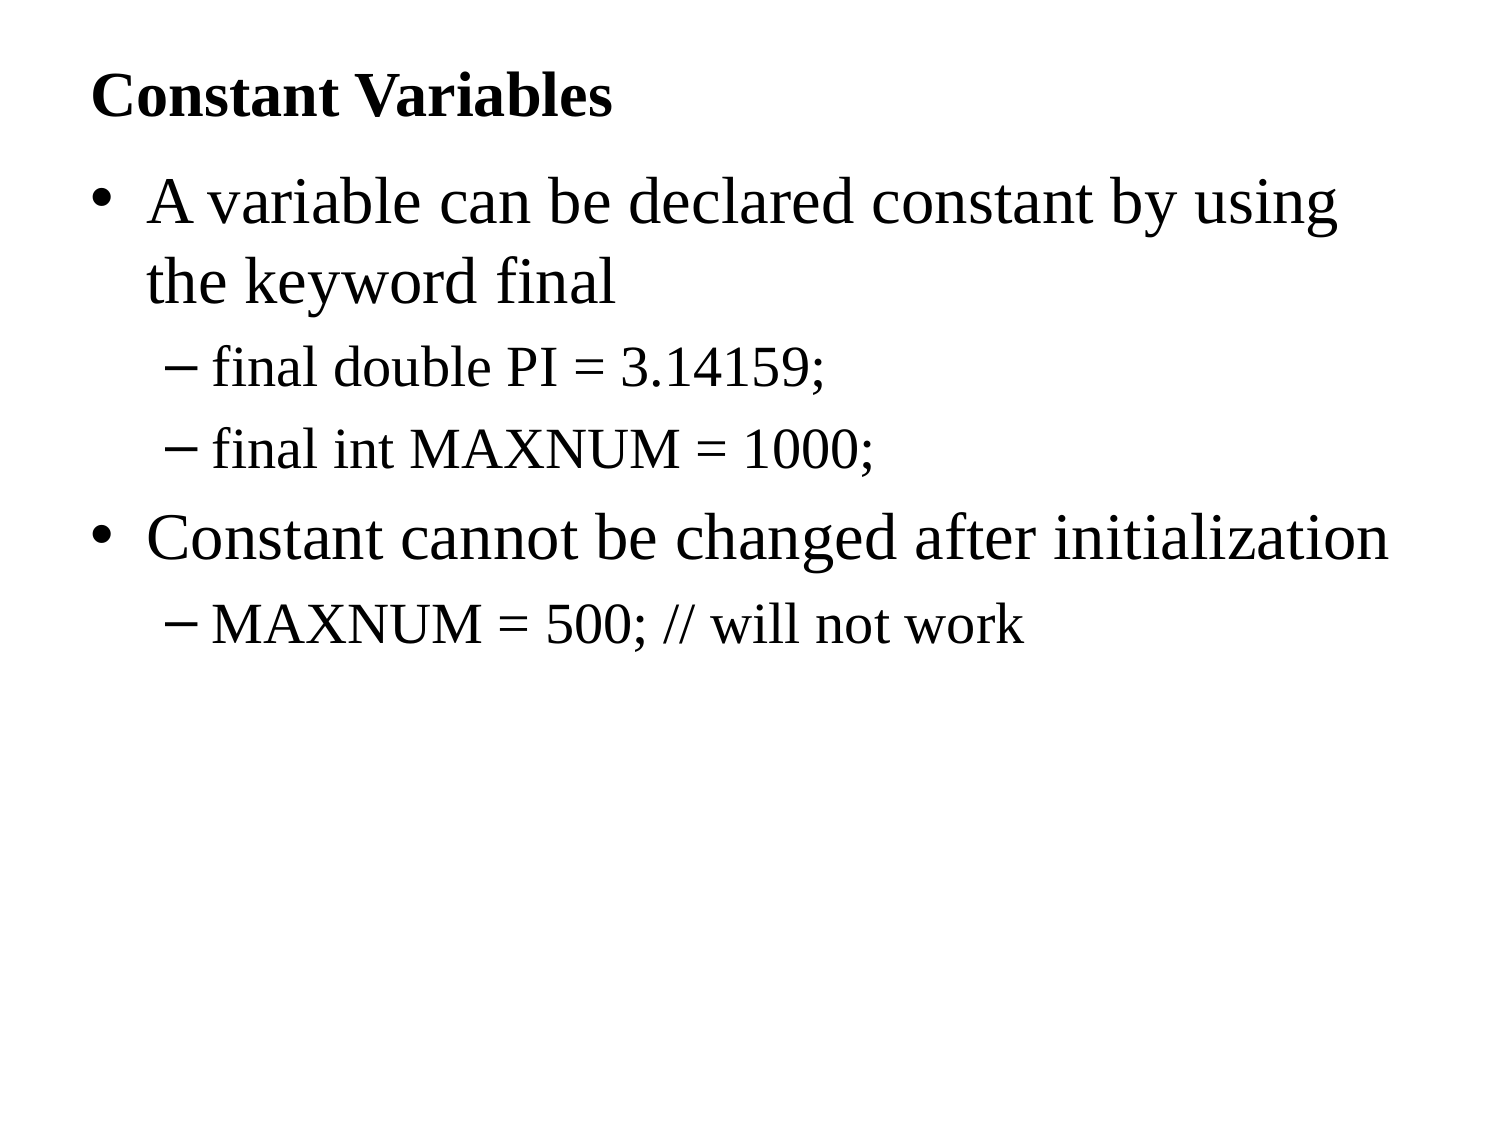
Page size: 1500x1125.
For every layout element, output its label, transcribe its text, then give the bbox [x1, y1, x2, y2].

title Constant Variables [75, 45, 1425, 138]
list A variable can be declared constant by using the keyword final final double PI = 3.14159; final int MAXNUM = 1000; Constant cannot be changed after initialization MAXNUM = 500; // will not work [75, 149, 1425, 1071]
